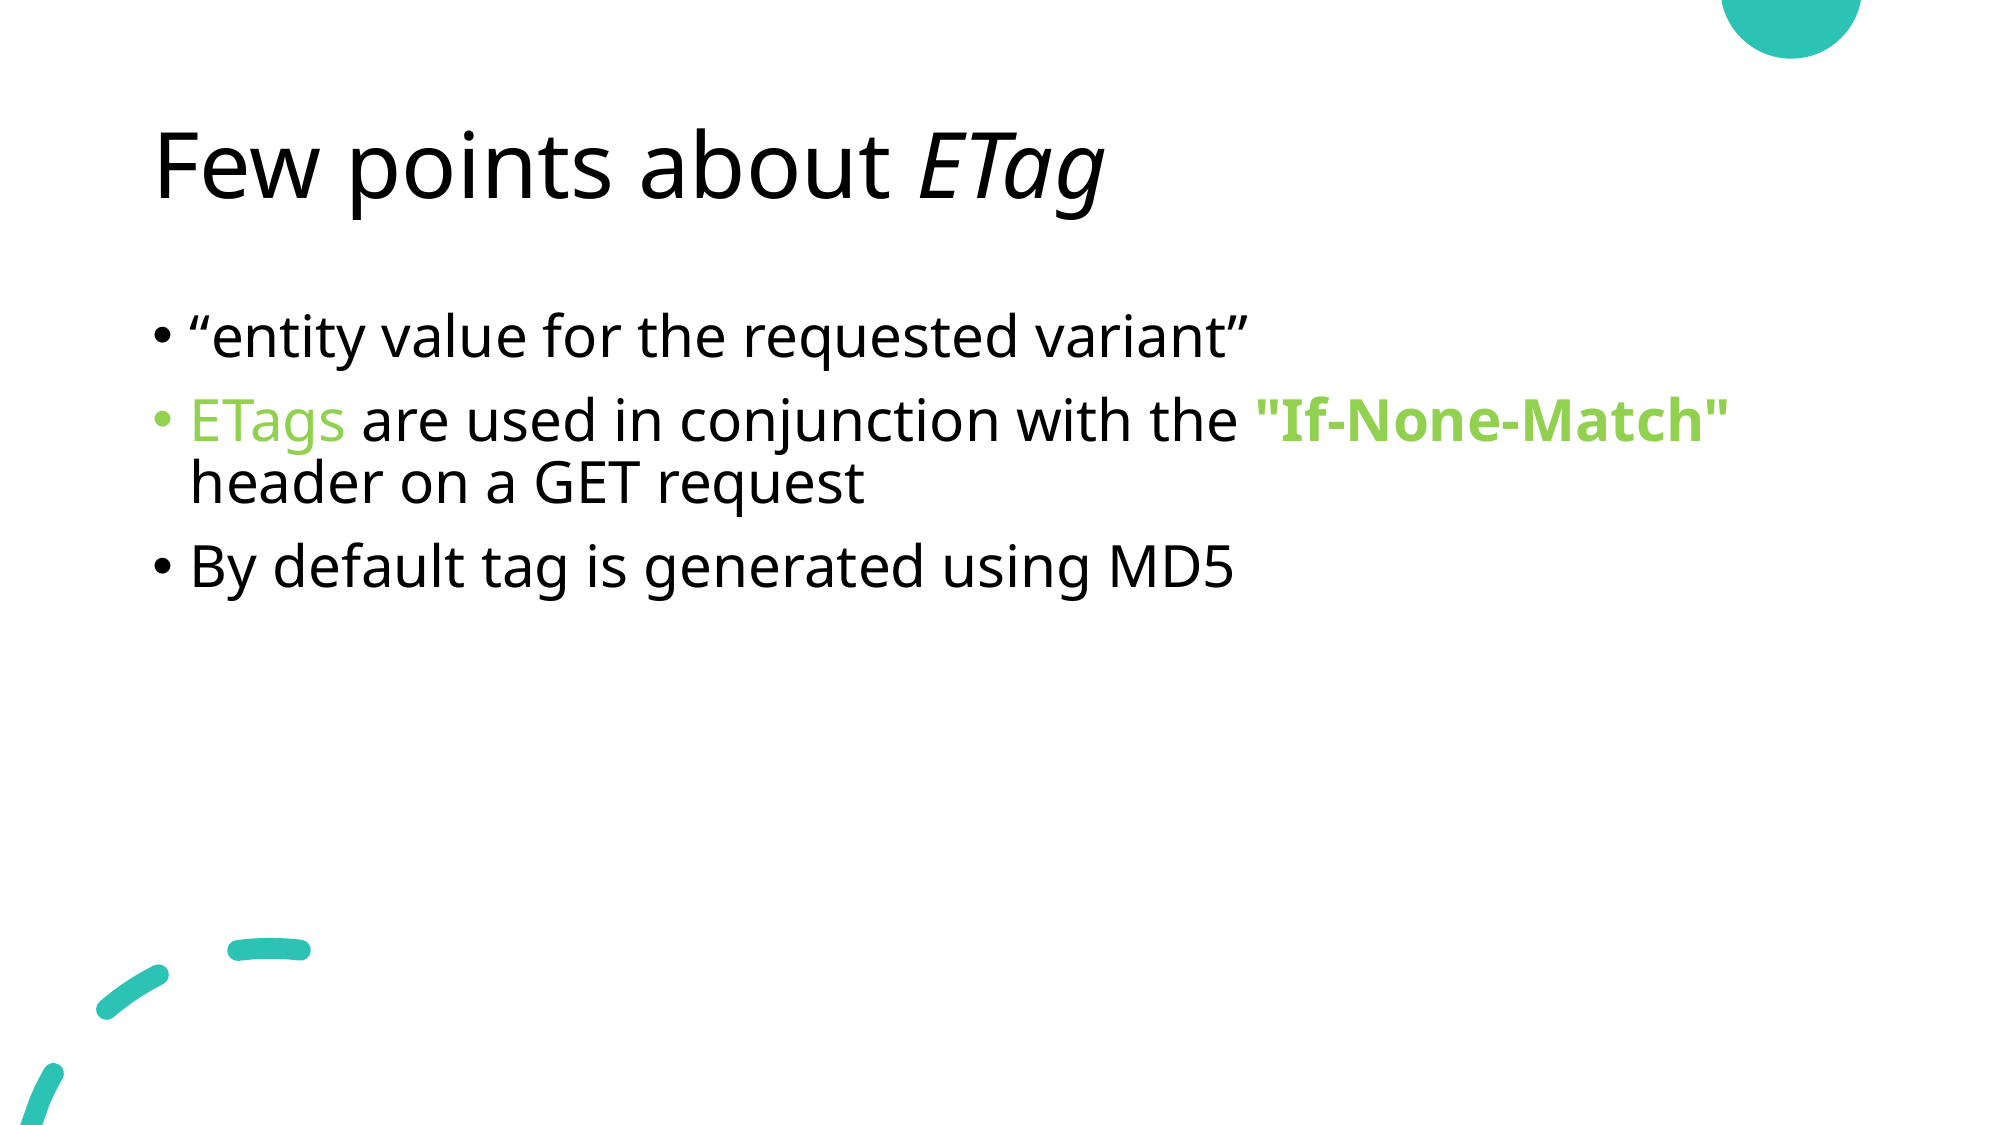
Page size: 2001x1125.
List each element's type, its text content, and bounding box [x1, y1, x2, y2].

title Few points about ETag [137, 59, 1863, 278]
list “entity value for the requested variant” ETags are used in conjunction with the "If-None-Match" header on a GET request By default tag is generated using MD5 [137, 299, 1863, 933]
